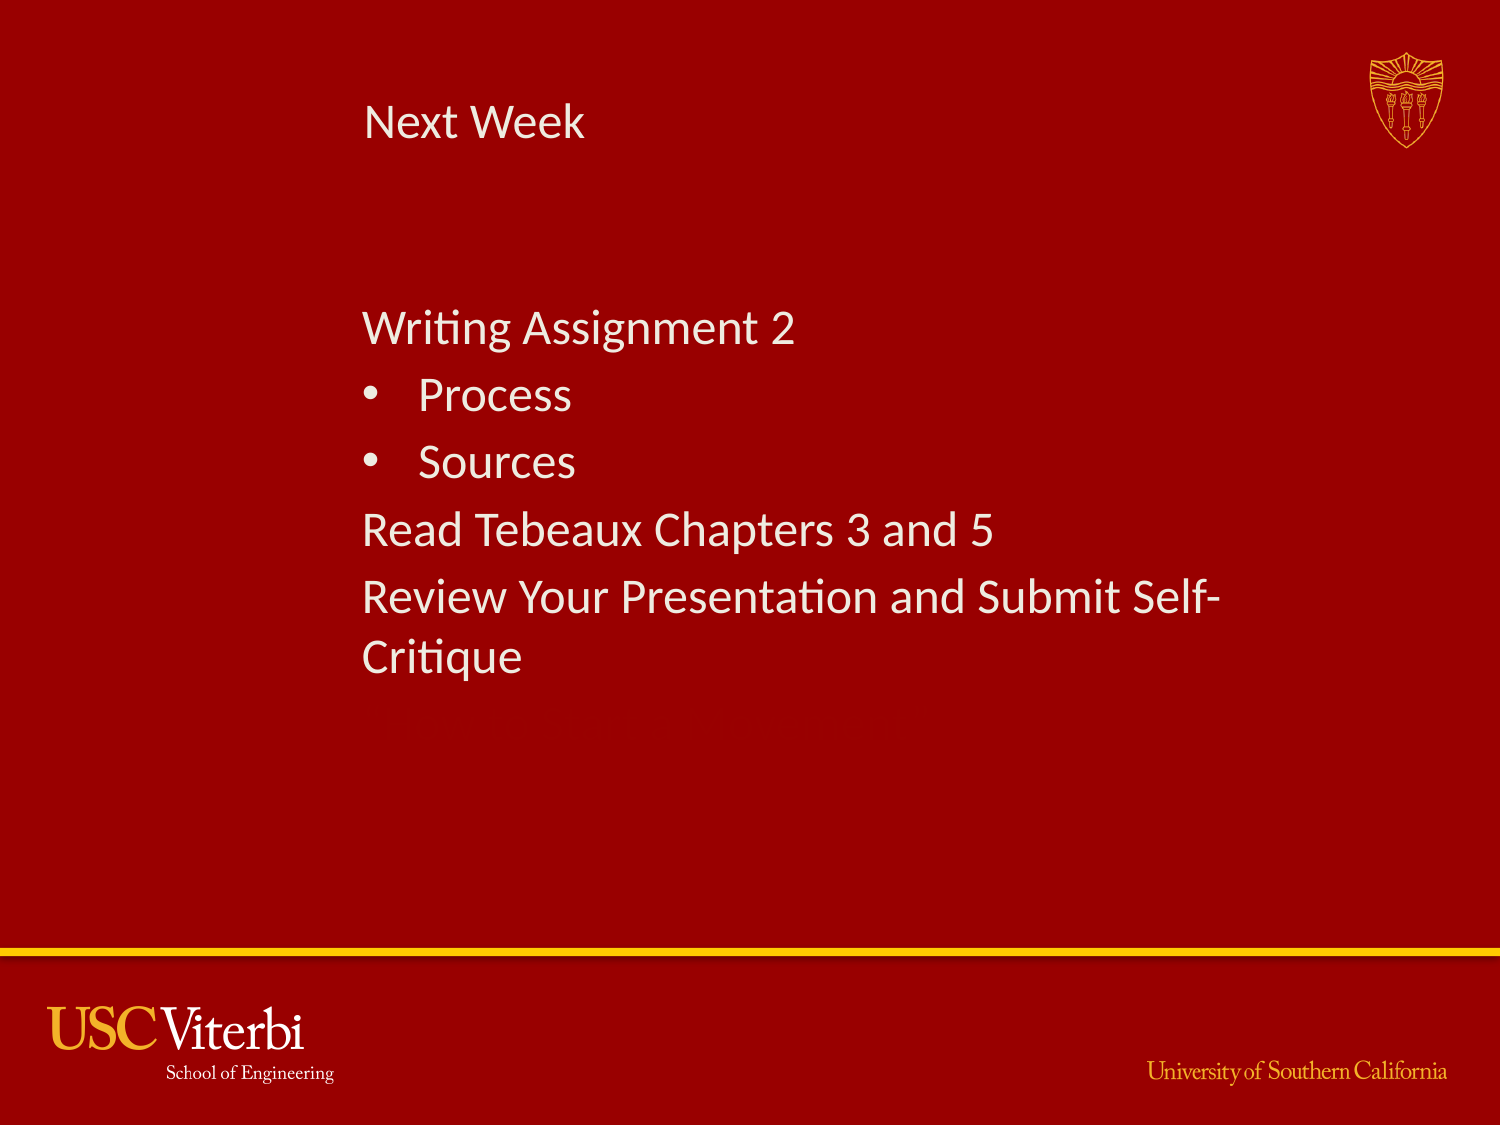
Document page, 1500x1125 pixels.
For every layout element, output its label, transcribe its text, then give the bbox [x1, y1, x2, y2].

picture [1345, 39, 1468, 162]
title Next Week [349, 74, 1312, 263]
picture [1147, 1060, 1447, 1086]
picture [47, 1006, 334, 1084]
list Writing Assignment 2 Process Sources Read Tebeaux Chapters 3 and 5 Review Your Presentation and Submit Self-Critique “How to Start a Movement” [347, 287, 1360, 963]
